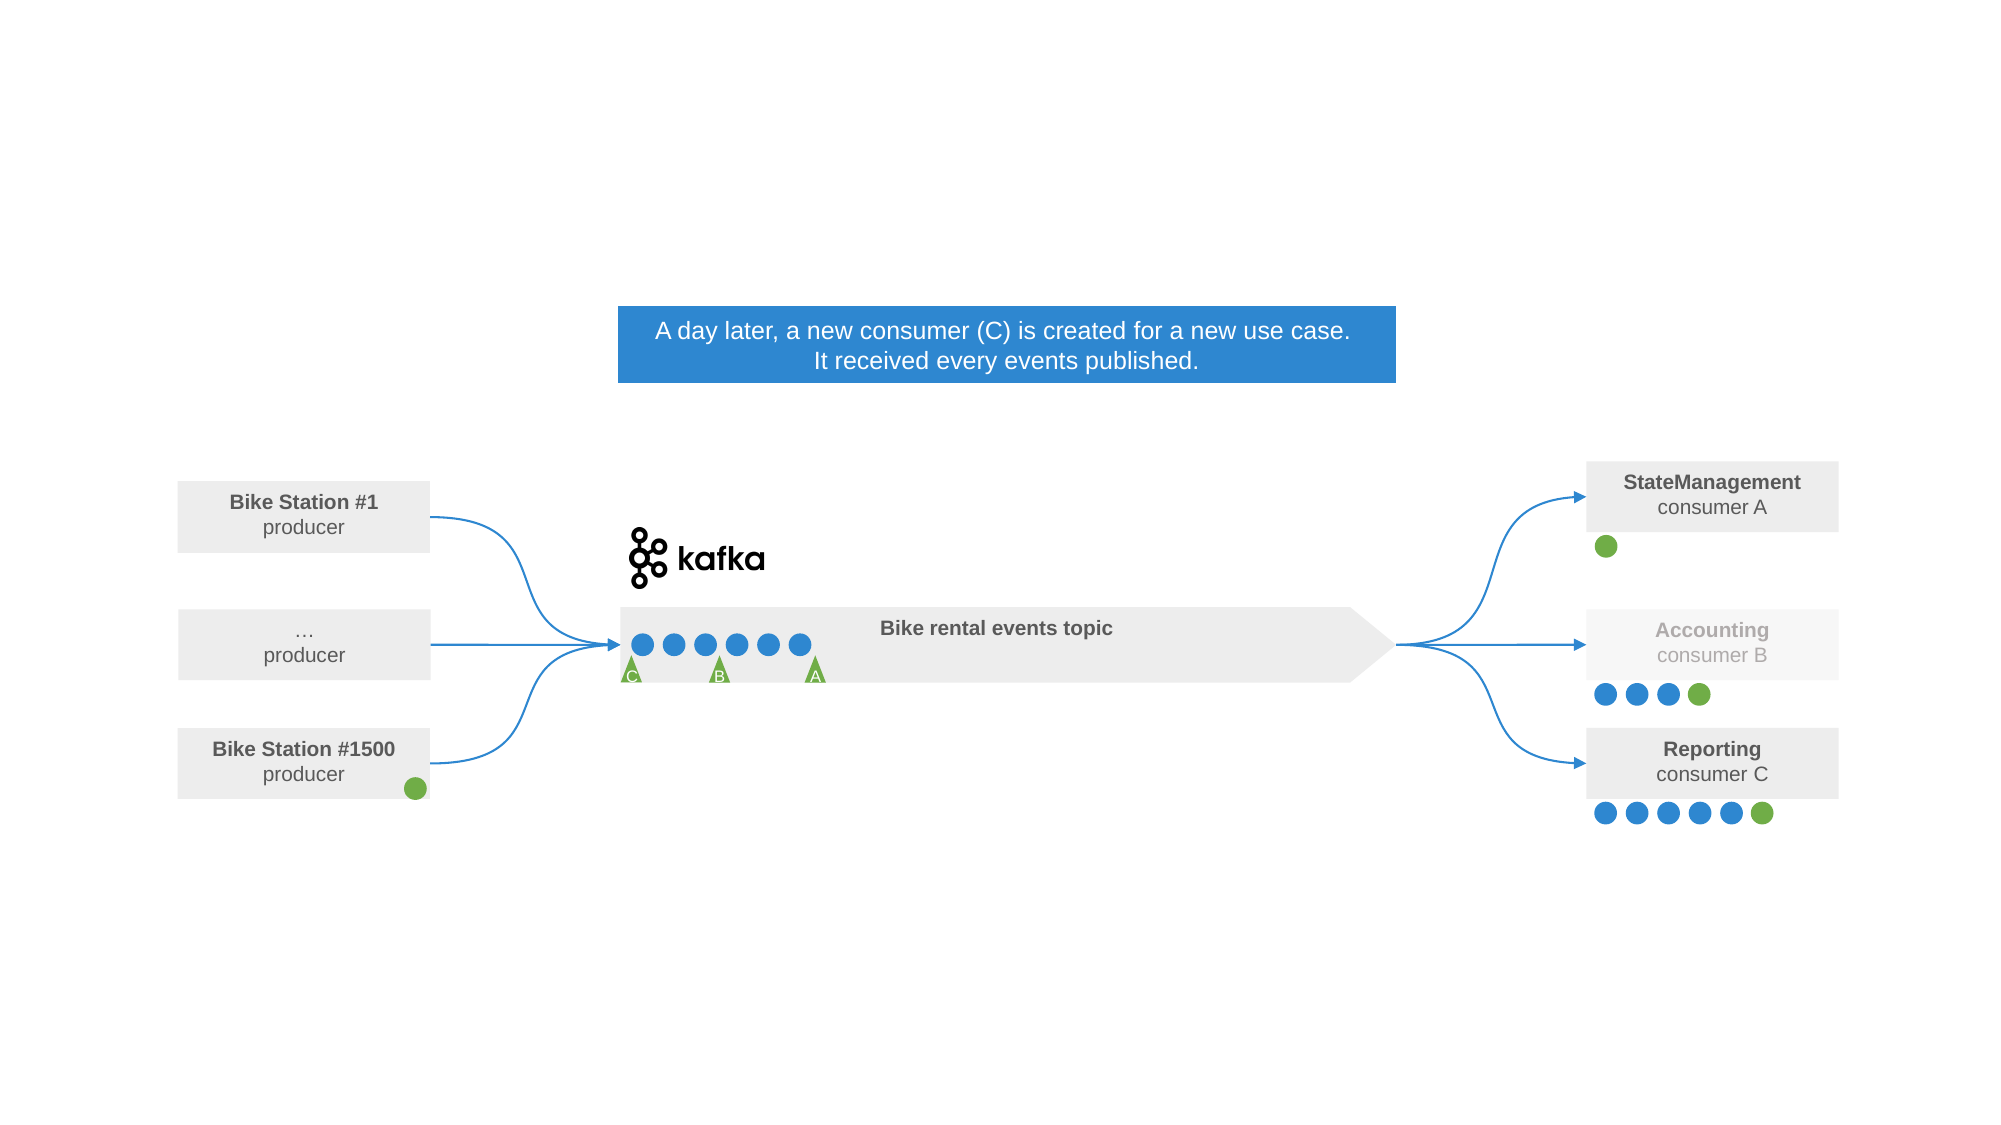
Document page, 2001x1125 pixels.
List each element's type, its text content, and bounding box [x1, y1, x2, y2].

text_box [725, 633, 749, 657]
text_box [662, 633, 686, 657]
text_box [404, 777, 427, 800]
text_box [1594, 682, 1618, 706]
text_box Bike rental events topic [621, 606, 1396, 684]
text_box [1396, 645, 1587, 764]
text_box Accounting consumer B [1587, 608, 1840, 681]
text_box StateManagement consumer A [1585, 460, 1840, 533]
text_box [1688, 801, 1712, 825]
picture [619, 516, 774, 599]
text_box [430, 517, 621, 644]
text_box … producer [177, 608, 430, 681]
text_box [1594, 801, 1618, 825]
text_box [1687, 682, 1711, 706]
text_box [694, 633, 717, 657]
text_box [757, 633, 780, 657]
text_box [1396, 496, 1587, 644]
text_box [1657, 682, 1680, 706]
text_box [1625, 801, 1649, 825]
text_box [1750, 801, 1774, 825]
text_box A [803, 652, 828, 684]
text_box [631, 633, 655, 657]
text_box A day later, a new consumer (C) is created for a new use case. It received every events published. [618, 306, 1396, 383]
text_box C [621, 652, 644, 684]
text_box [788, 633, 812, 657]
text_box [1625, 682, 1649, 706]
text_box Bike Station #1500 producer [177, 727, 431, 800]
text_box [1720, 801, 1743, 825]
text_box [430, 644, 621, 764]
text_box Bike Station #1 producer [177, 480, 431, 554]
text_box Reporting consumer C [1585, 727, 1840, 800]
text_box B [707, 652, 732, 684]
text_box [1657, 801, 1680, 825]
text_box [1594, 534, 1618, 558]
